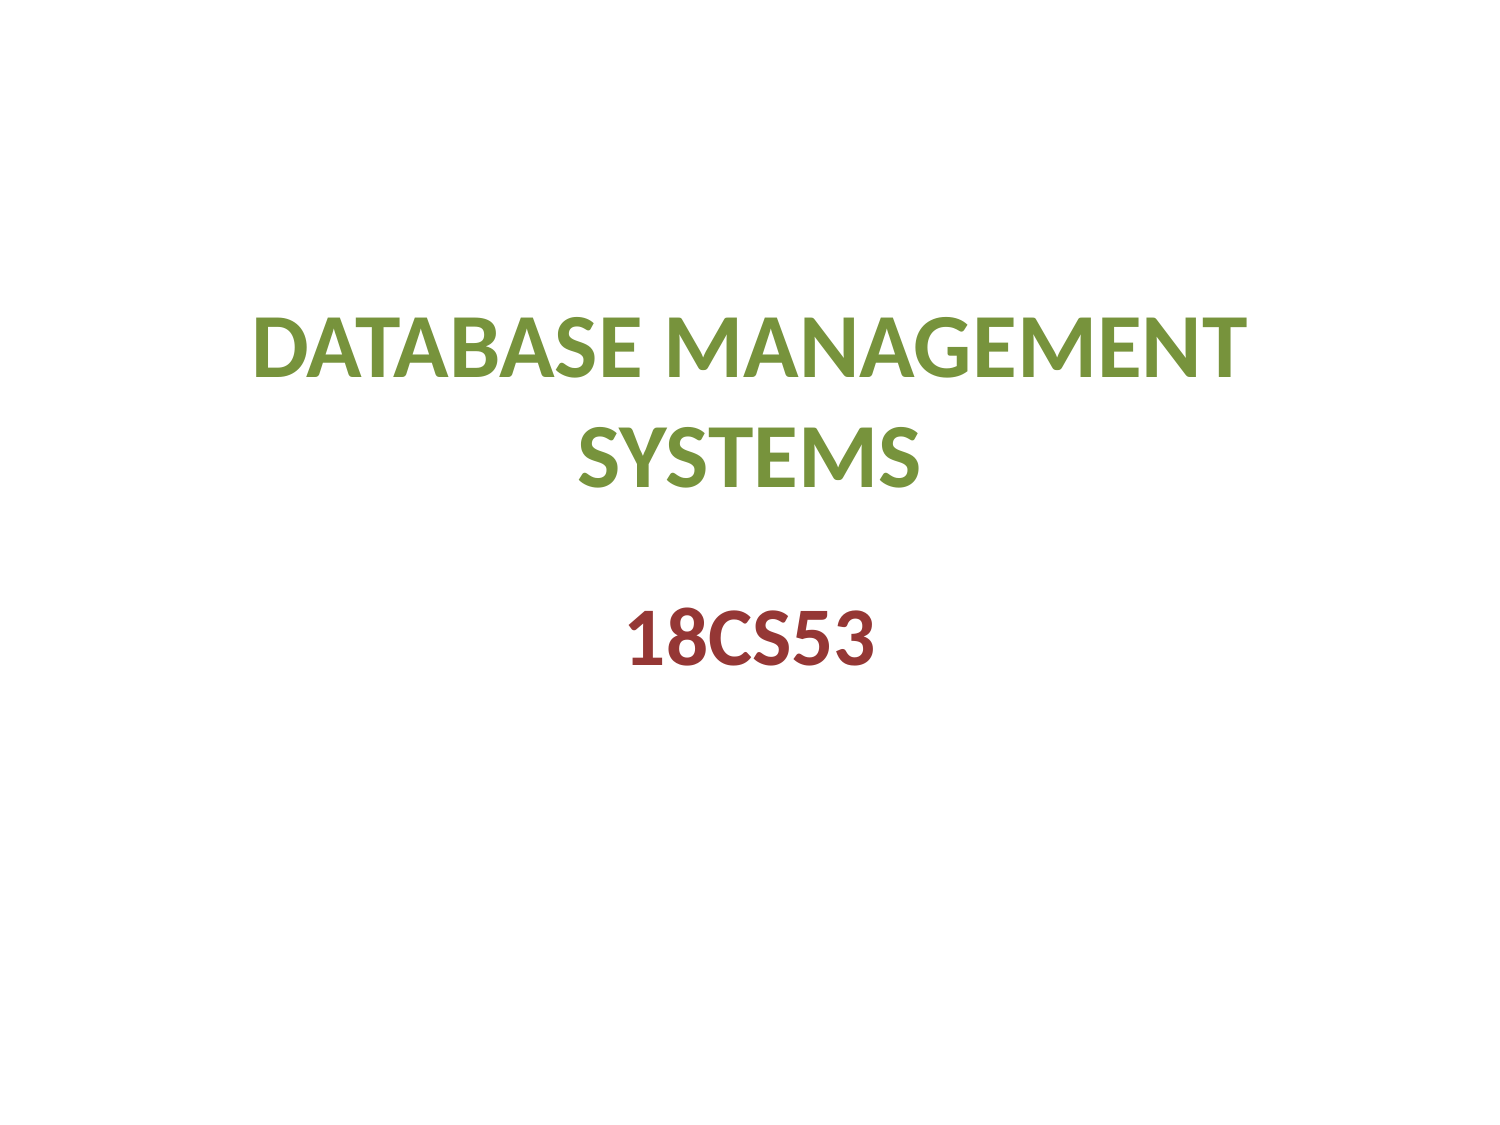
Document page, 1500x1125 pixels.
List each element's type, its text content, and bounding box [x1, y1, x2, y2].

title DATABASE MANAGEMENT SYSTEMS [112, 275, 1388, 517]
subtitle 18CS53 [225, 575, 1275, 863]
